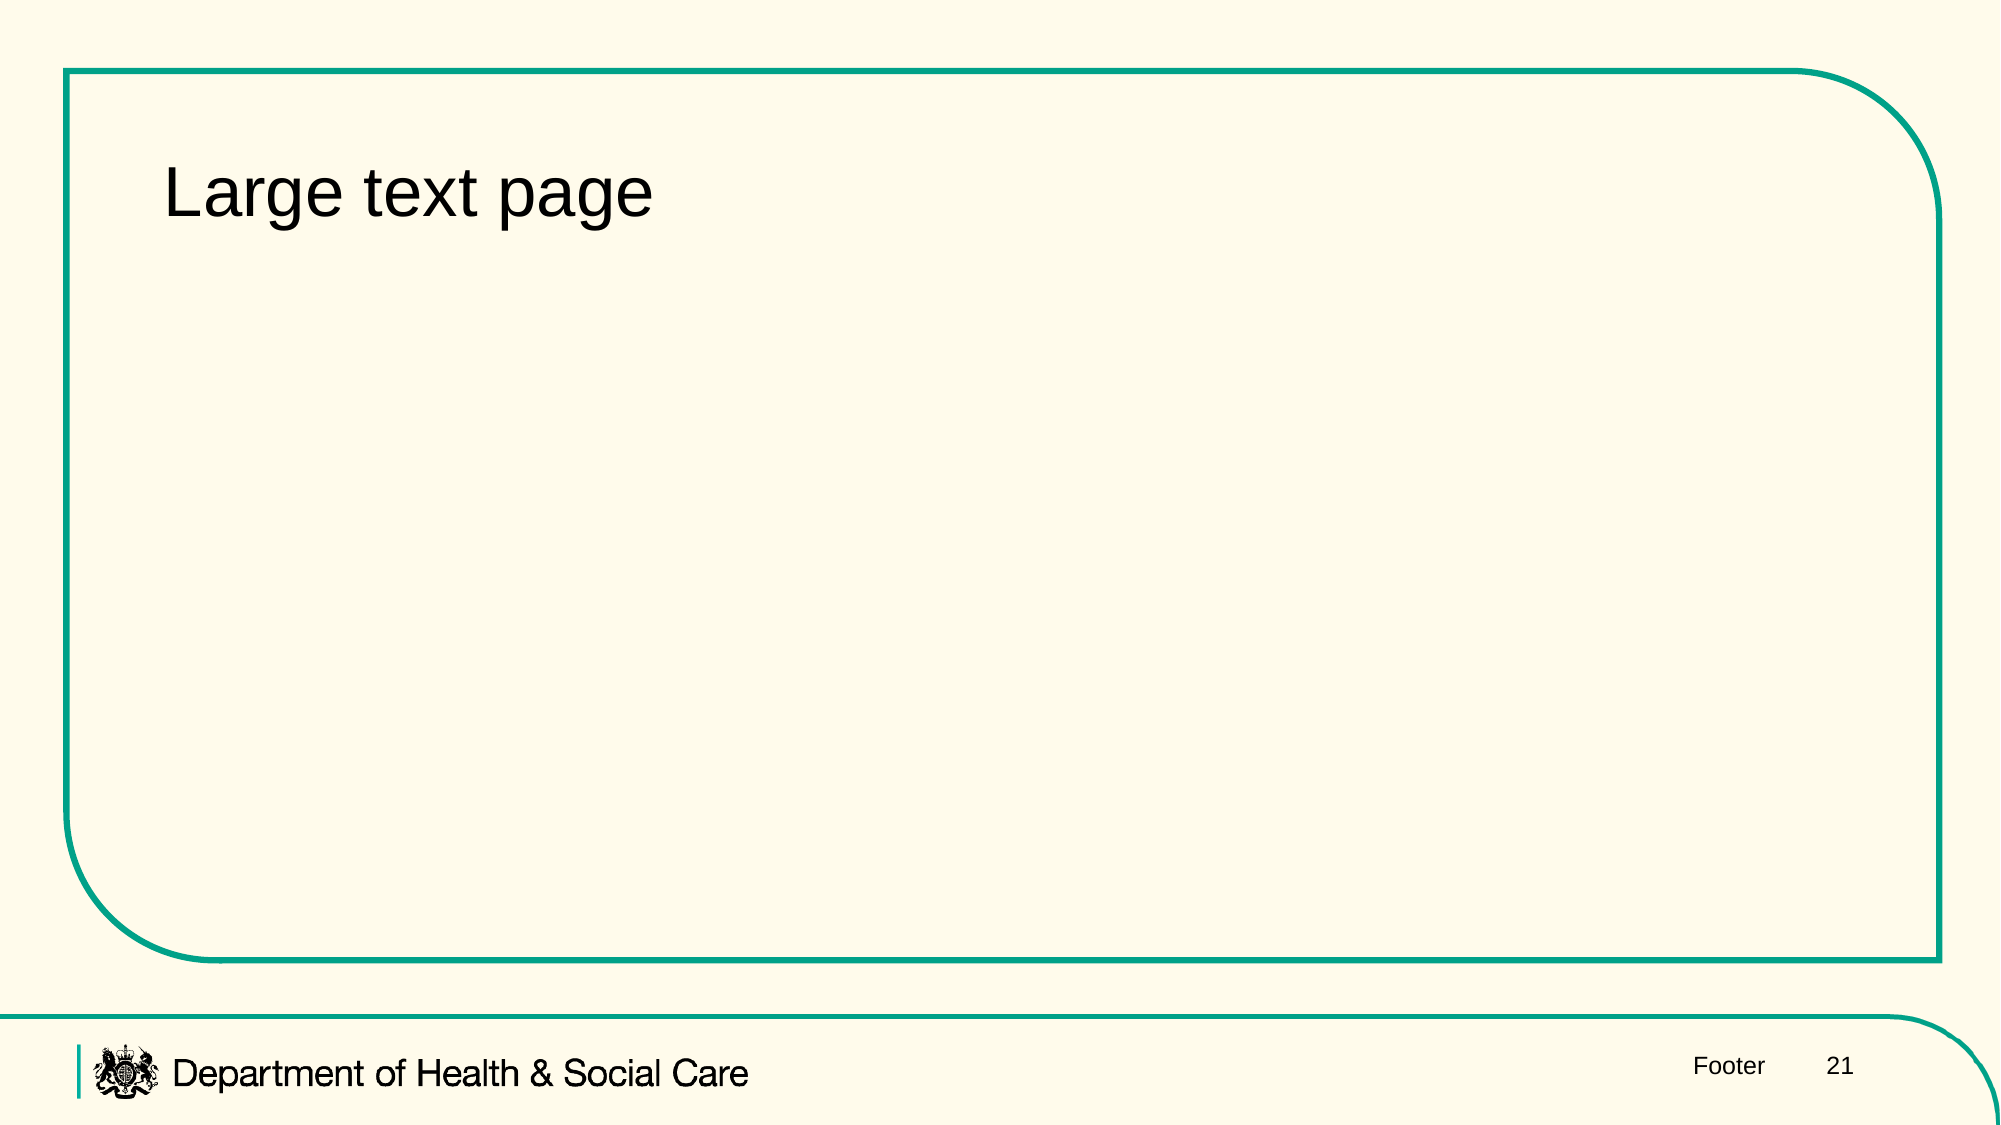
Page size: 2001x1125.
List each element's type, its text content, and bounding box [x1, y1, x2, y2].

text_box Footer [1017, 1042, 1781, 1103]
text_box 21 [1811, 1042, 1937, 1103]
picture [0, 1014, 2000, 1125]
list Large text page [149, 147, 1856, 241]
